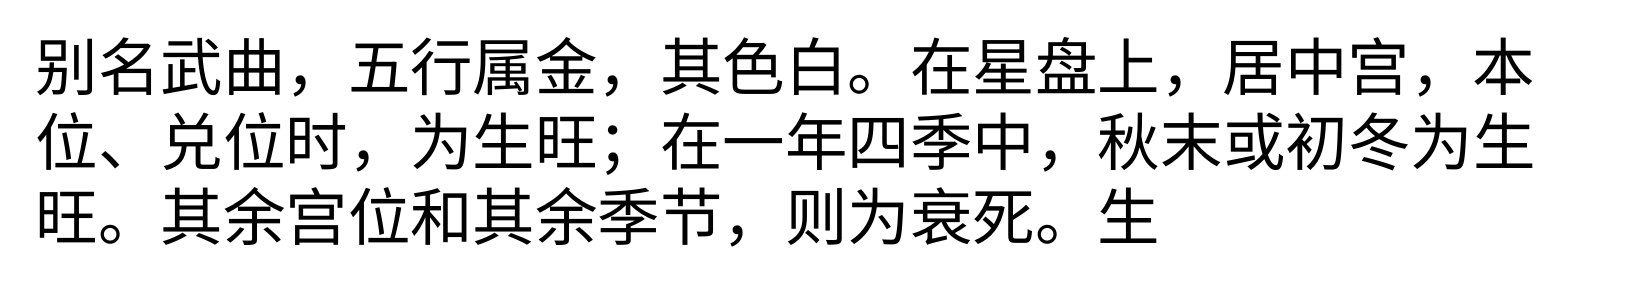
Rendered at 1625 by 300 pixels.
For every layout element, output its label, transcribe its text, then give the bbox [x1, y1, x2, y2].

text_box 别名武曲，五行属金，其色白。在星盘上，居中宫，本位、兑位时，为生旺；在一年四季中，秋末或初冬为生旺。其余宫位和其余季节，则为衰死。生 [20, 20, 1604, 261]
